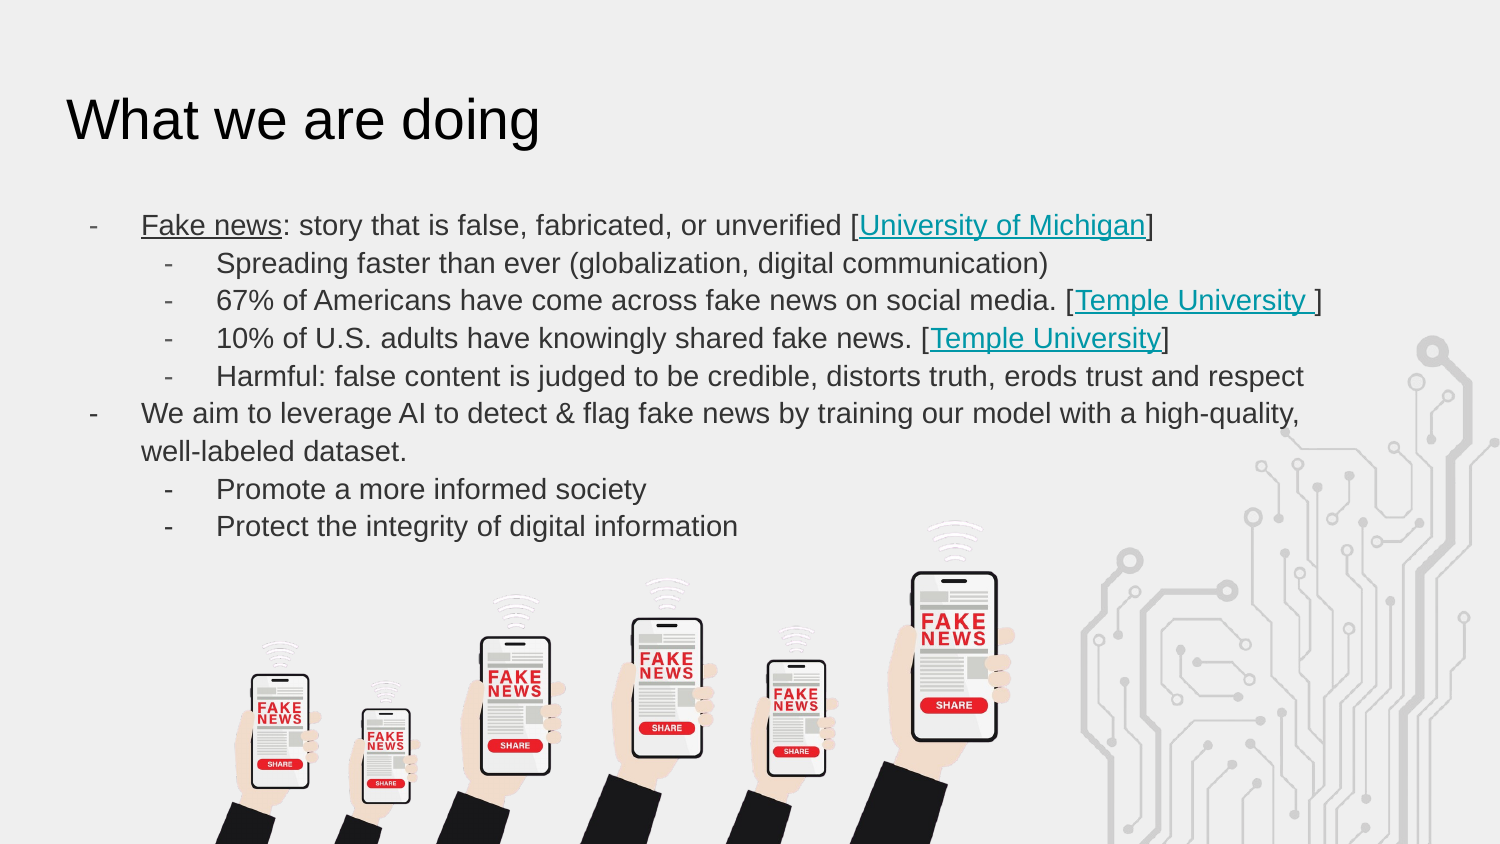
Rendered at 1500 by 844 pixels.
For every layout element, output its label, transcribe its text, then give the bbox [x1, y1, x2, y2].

picture [144, 66, 1500, 844]
title What we are doing [51, 72, 917, 167]
list Fake news: story that is false, fabricated, or unverified [University of Michigan] Spreading faster than ever (globalization, digital communication) 67% of Americans have come across fake news on social media. [Temple University ] 10% of U.S. adults have knowingly shared fake news. [Temple University] Harmful: false content is judged to be credible, distorts truth, erods trust and respect We aim to leverage AI to detect & flag fake news by training our model with a high-quality, well-labeled dataset. Promote a more informed society Protect the integrity of digital information [51, 189, 917, 750]
